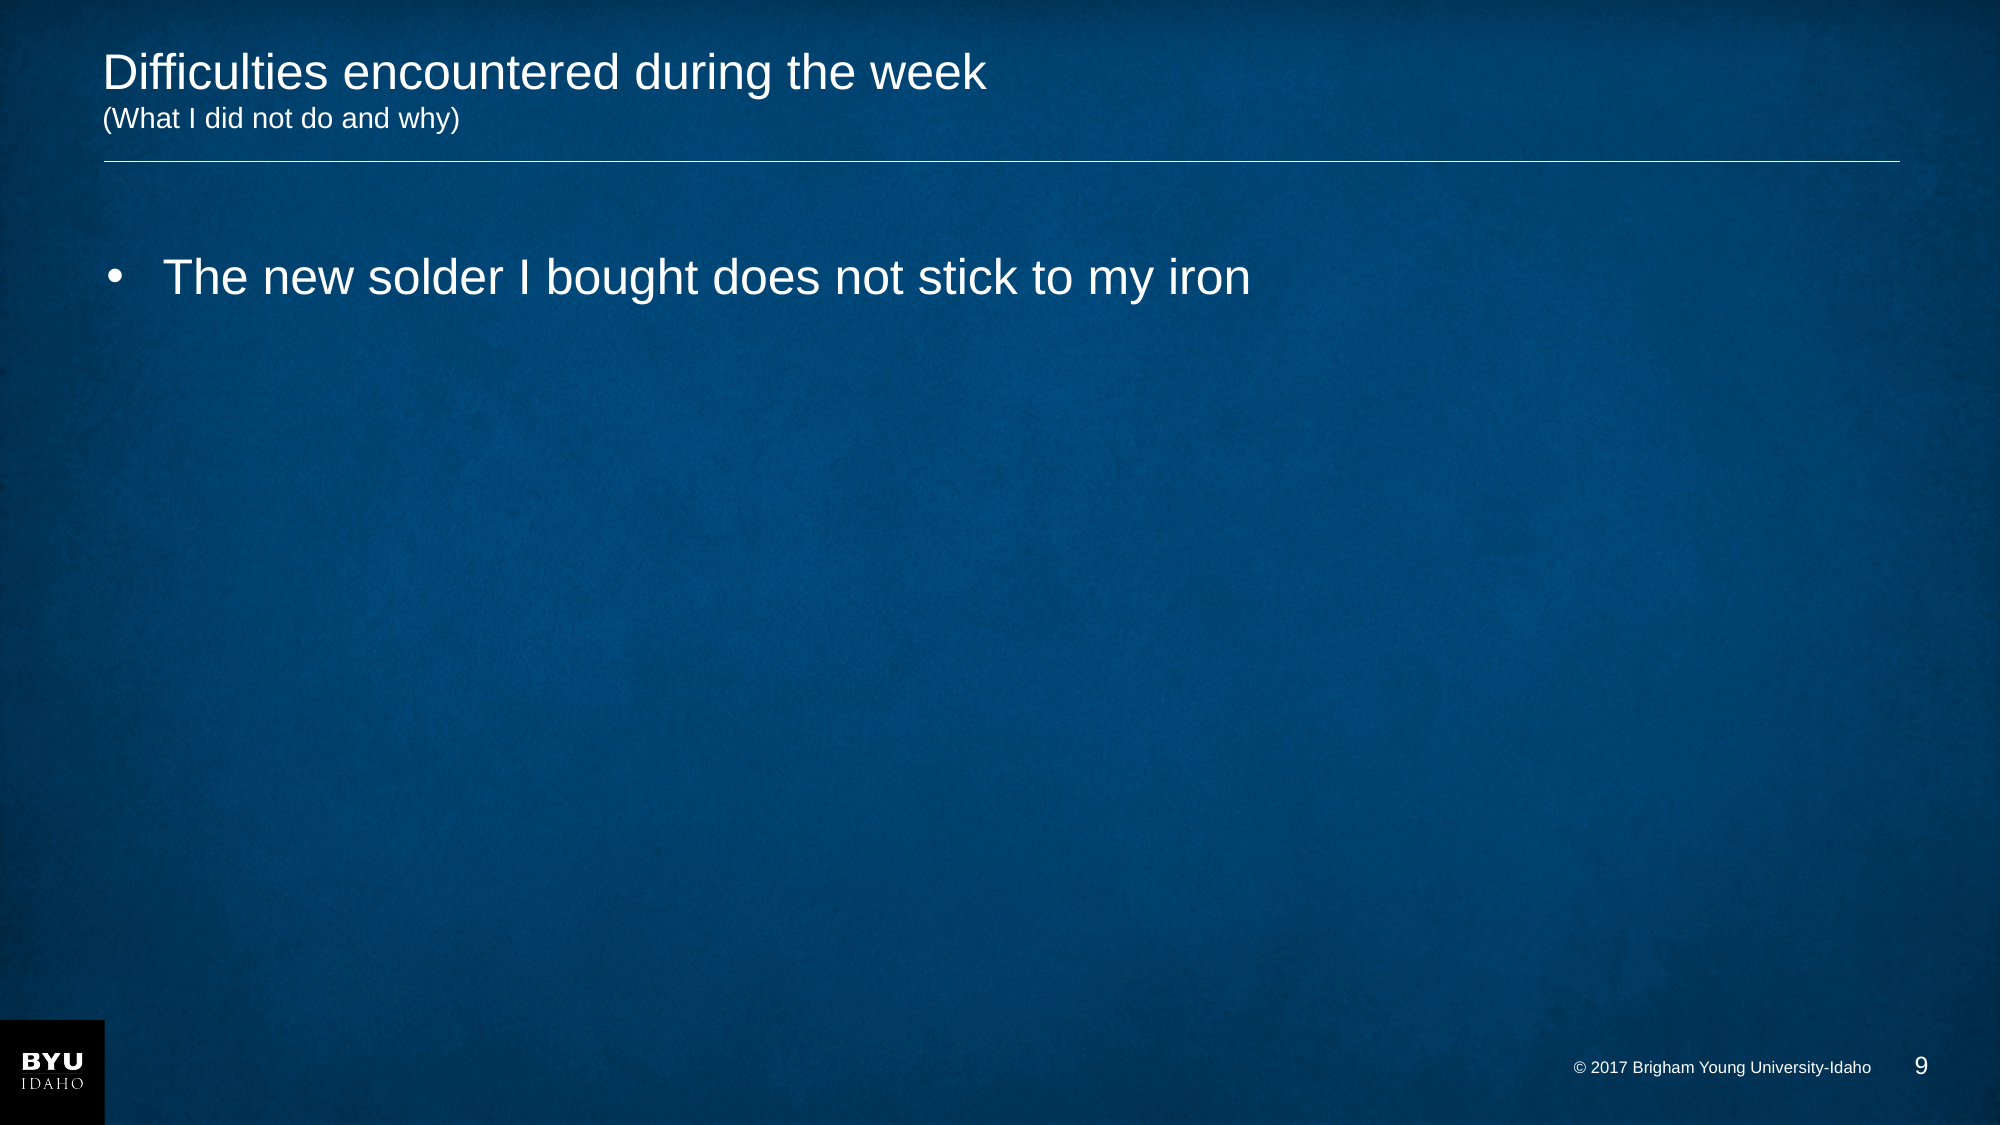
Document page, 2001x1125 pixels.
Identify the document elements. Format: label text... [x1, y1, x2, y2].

picture [0, 0, 2000, 1125]
text_box The new solder I bought does not stick to my iron [91, 237, 1867, 313]
title Difficulties encountered during the week (What I did not do and why) [87, 12, 1900, 162]
